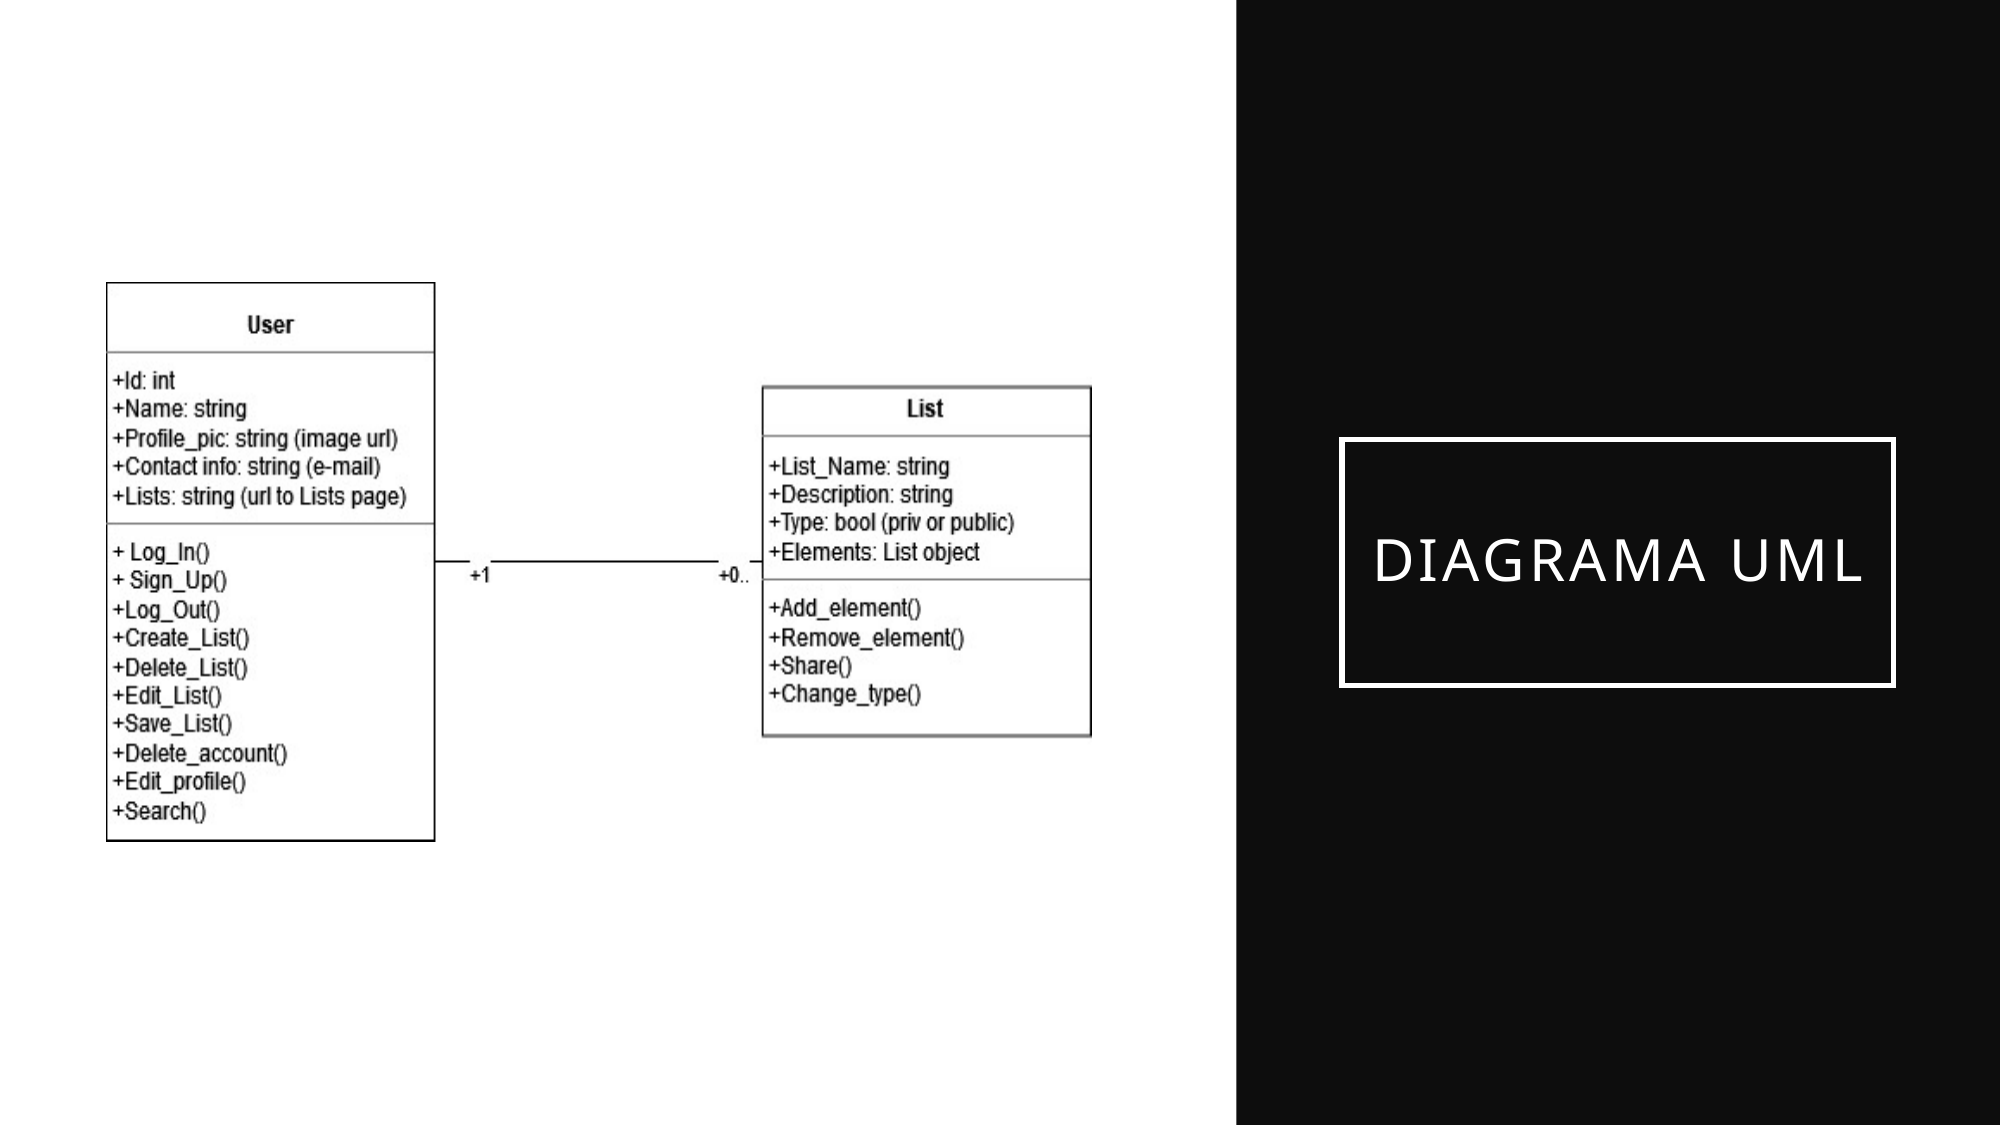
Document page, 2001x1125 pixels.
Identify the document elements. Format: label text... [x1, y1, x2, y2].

text_box [0, 0, 1235, 1125]
picture [106, 282, 1092, 842]
title Diagrama uml [1339, 437, 1896, 688]
text_box [1235, 0, 2000, 1125]
